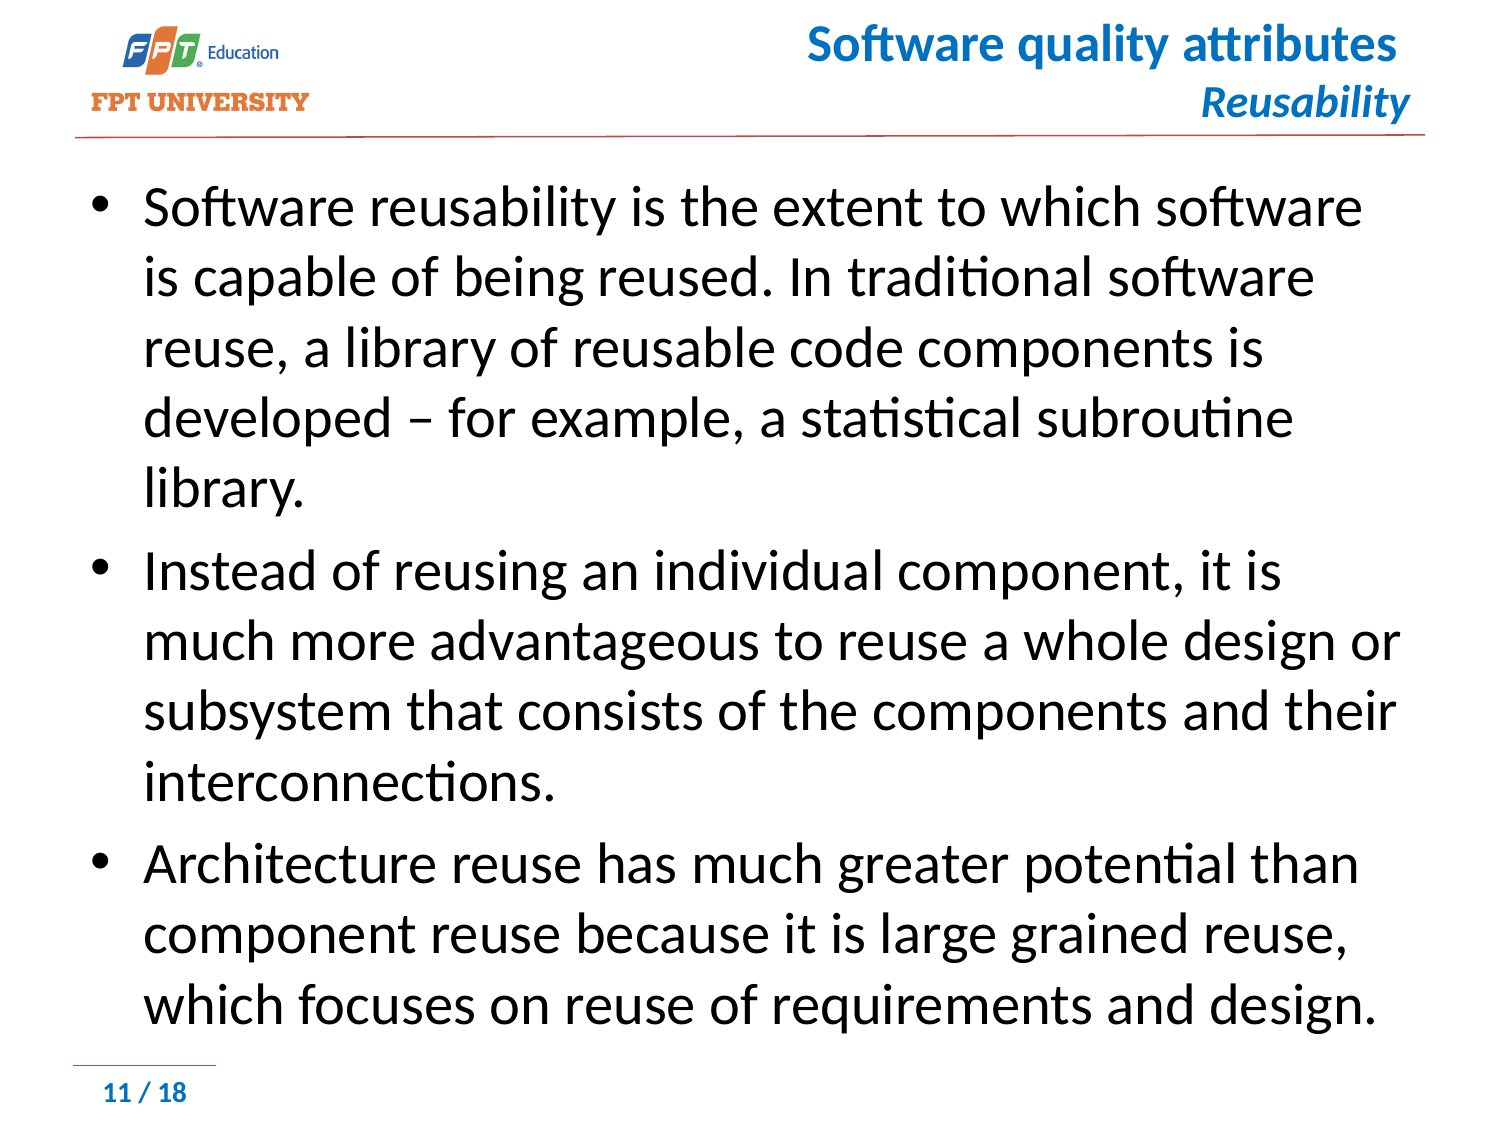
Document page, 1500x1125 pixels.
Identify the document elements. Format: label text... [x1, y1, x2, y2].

title Software quality attributes Reusability [315, 0, 1425, 135]
list Software reusability is the extent to which software is capable of being reused. In traditional software reuse, a library of reusable code components is developed – for example, a statistical subroutine library. Instead of reusing an individual component, it is much more advantageous to reuse a whole design or subsystem that consists of the components and their interconnections. Architecture reuse has much greater potential than component reuse because it is large grained reuse, which focuses on reuse of requirements and design. [75, 160, 1425, 1047]
picture [77, 2, 315, 133]
